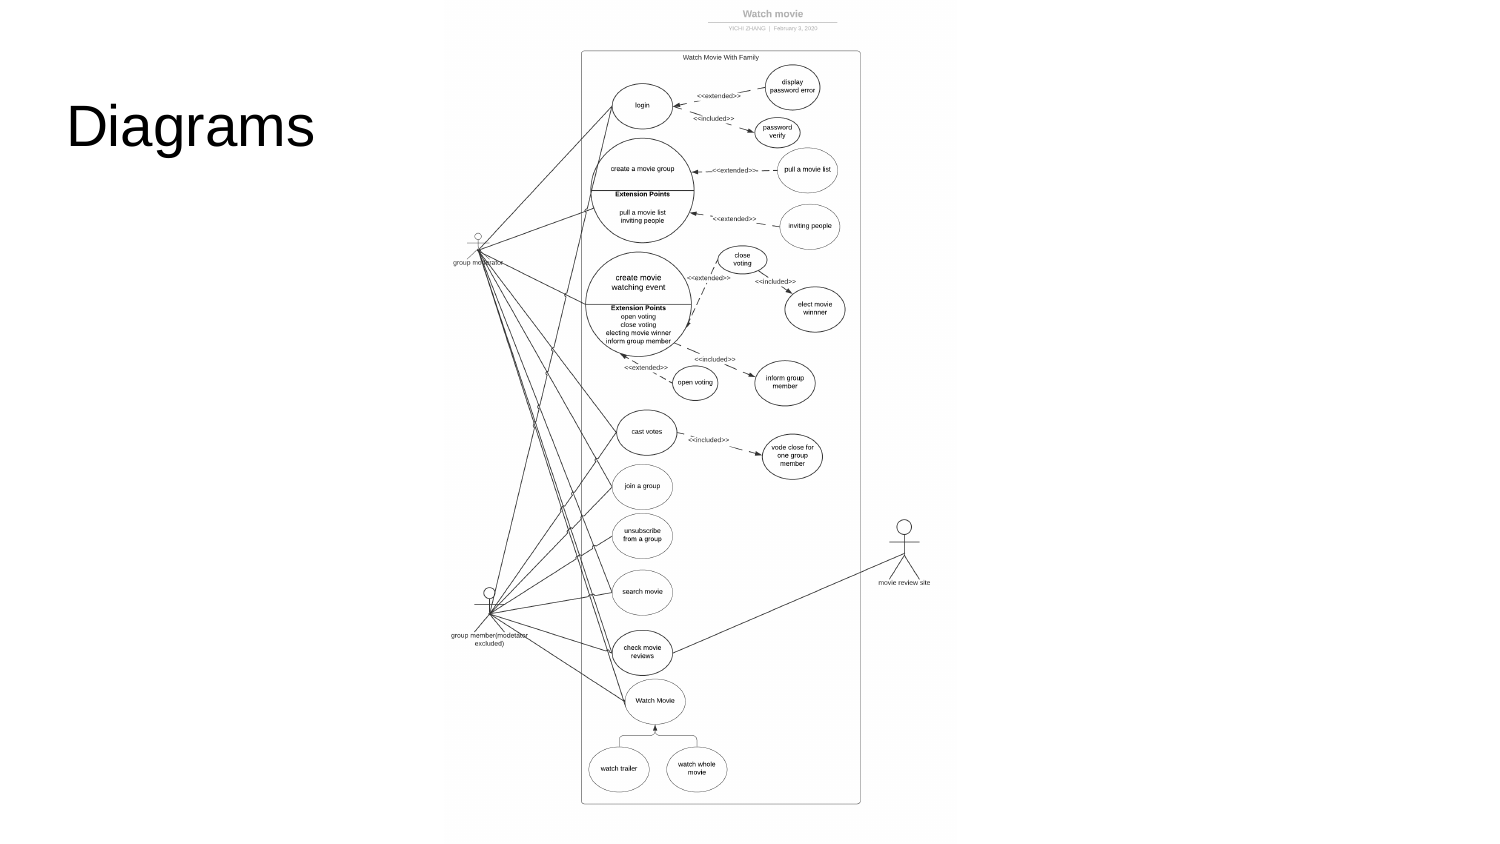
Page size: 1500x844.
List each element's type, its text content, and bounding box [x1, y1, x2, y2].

picture [443, 0, 957, 844]
title Diagrams [51, 72, 422, 167]
